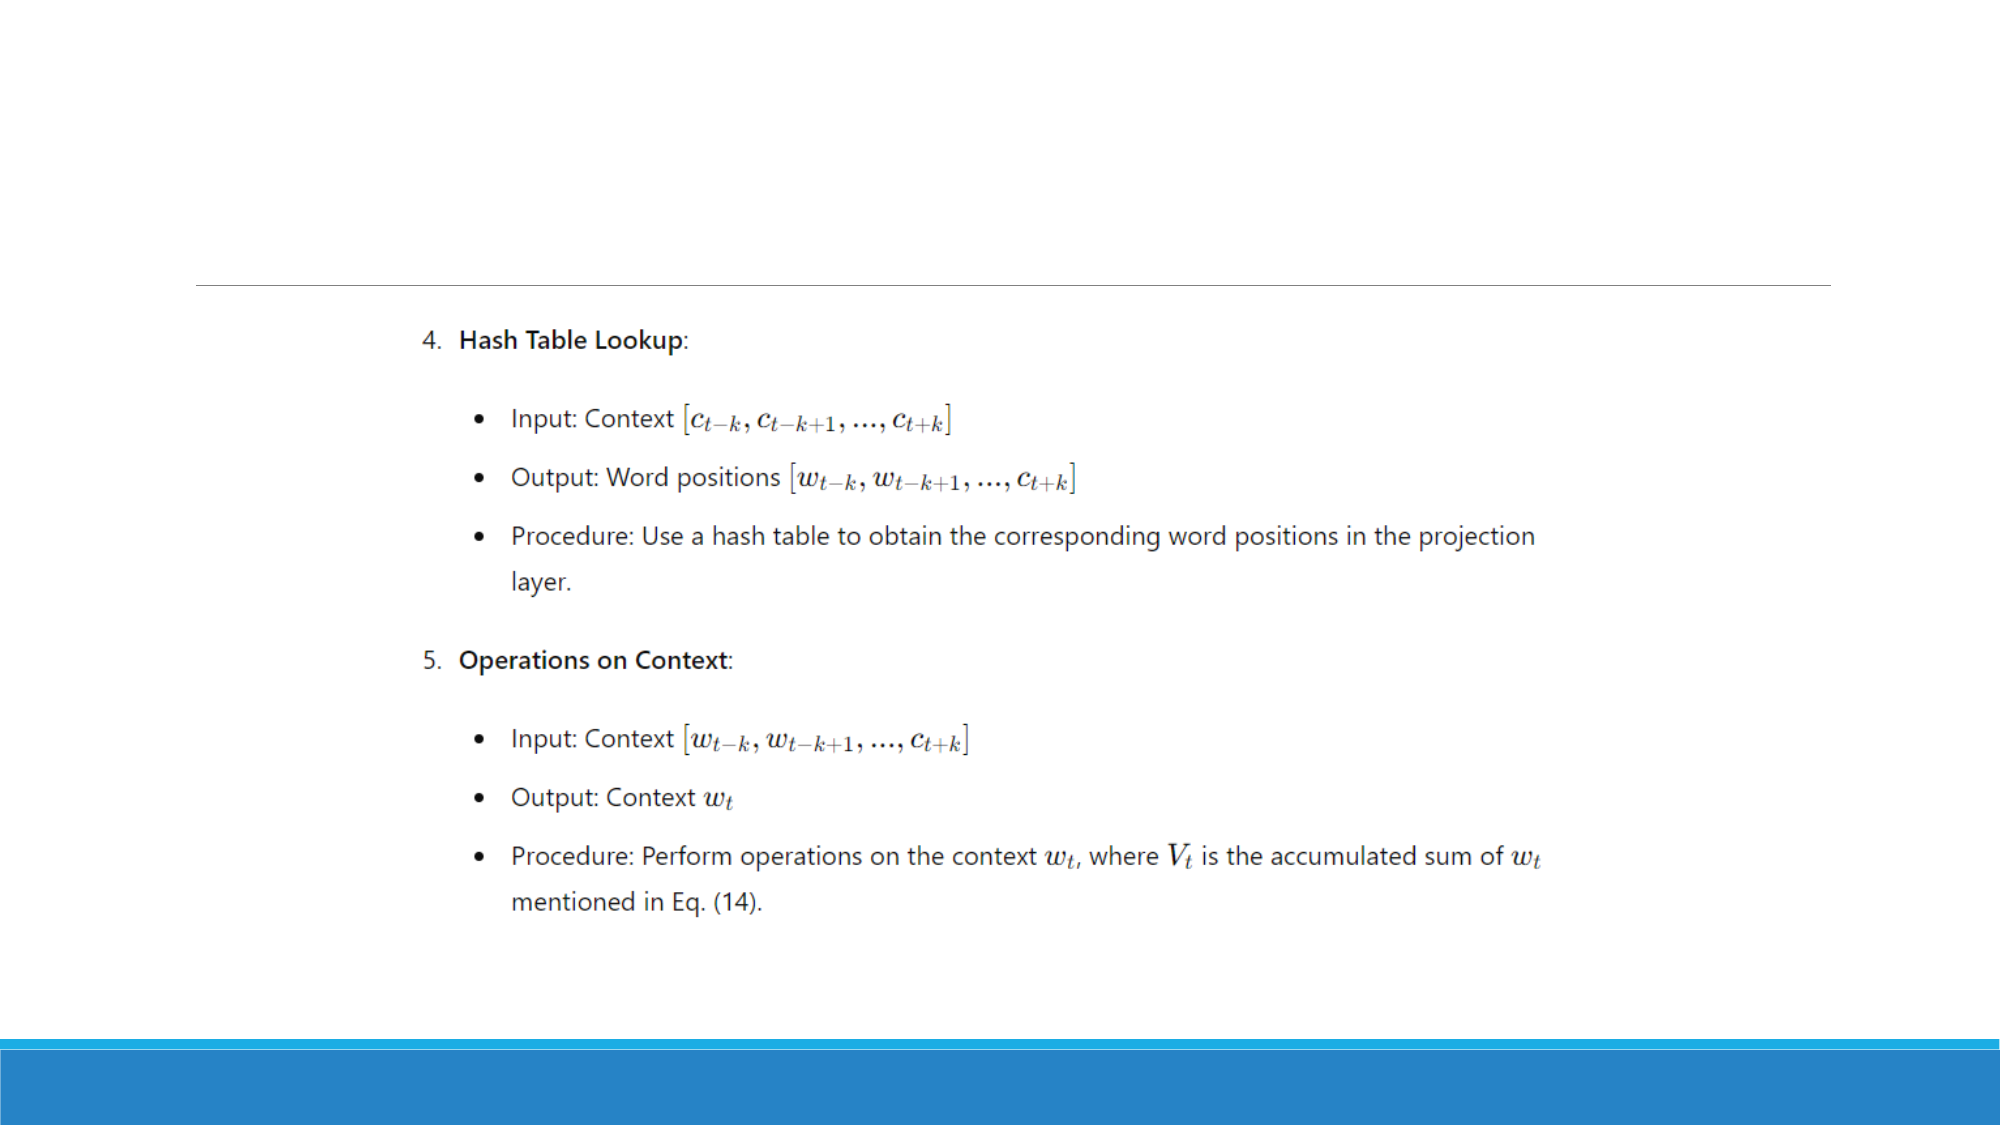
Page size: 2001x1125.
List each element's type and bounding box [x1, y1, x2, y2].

list [394, 302, 1616, 964]
